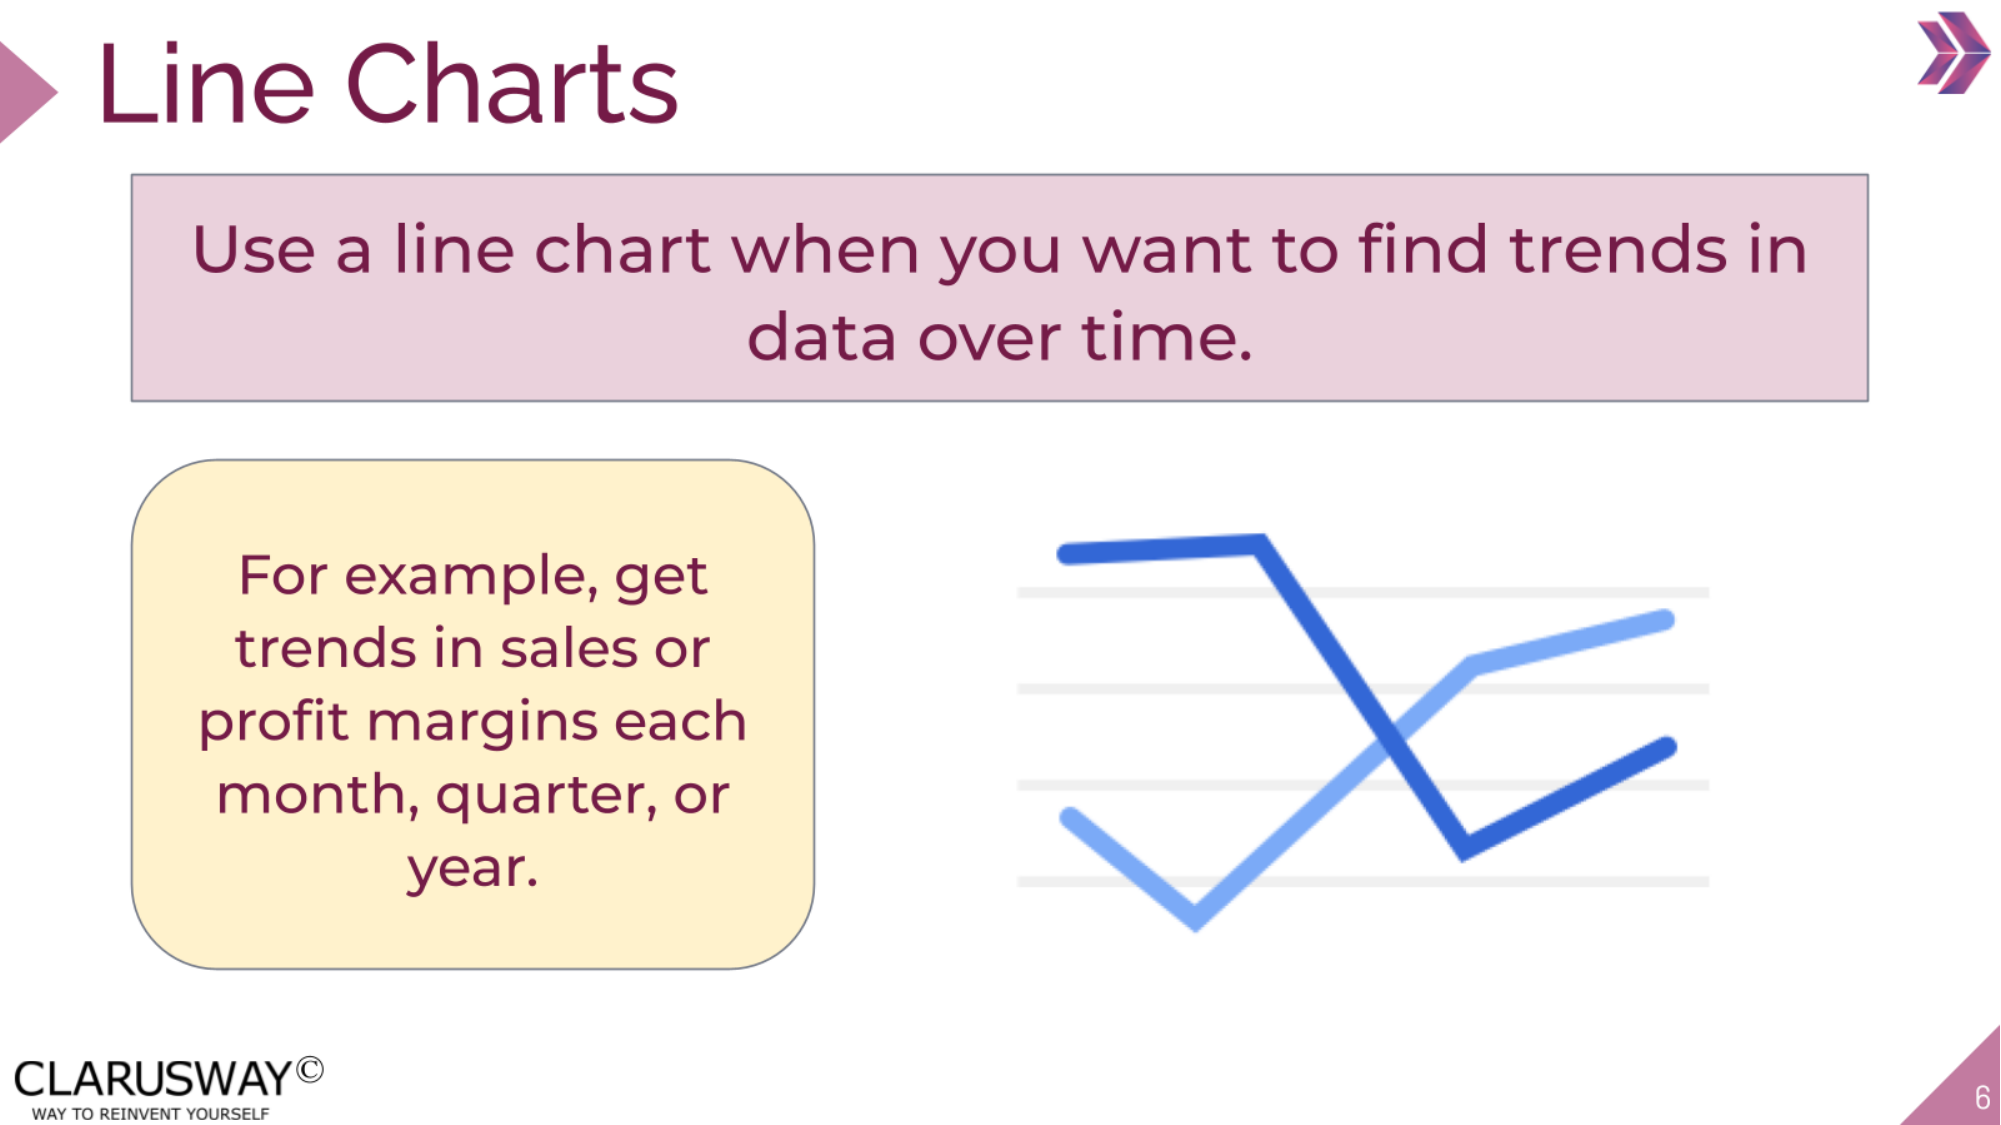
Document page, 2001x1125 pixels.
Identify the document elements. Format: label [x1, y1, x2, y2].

list [0, 0, 2000, 1125]
